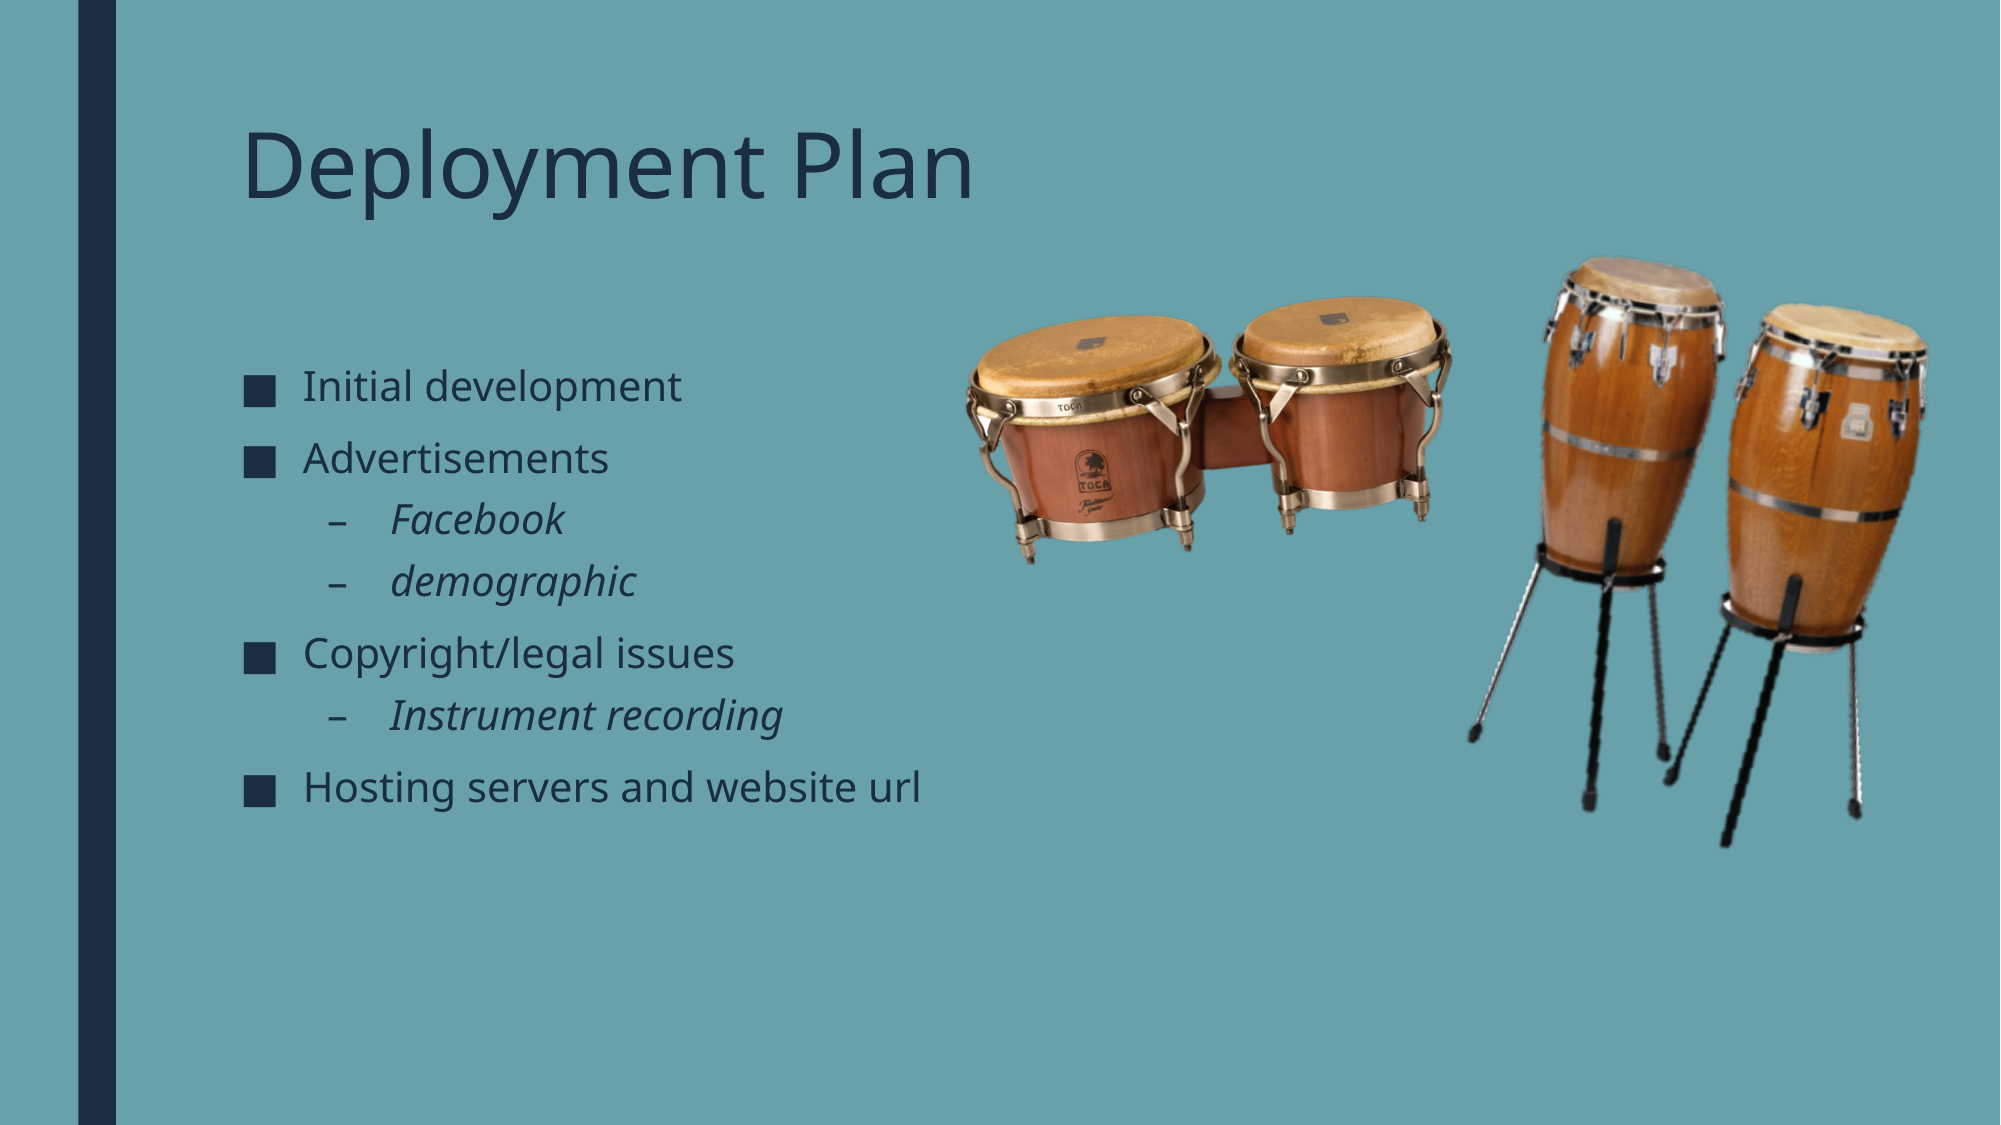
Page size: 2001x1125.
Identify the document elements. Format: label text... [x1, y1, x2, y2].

title Deployment Plan [225, 112, 1800, 356]
list Initial development Advertisements Facebook demographic Copyright/legal issues Instrument recording Hosting servers and website url [225, 356, 1800, 944]
picture [953, 190, 2000, 917]
